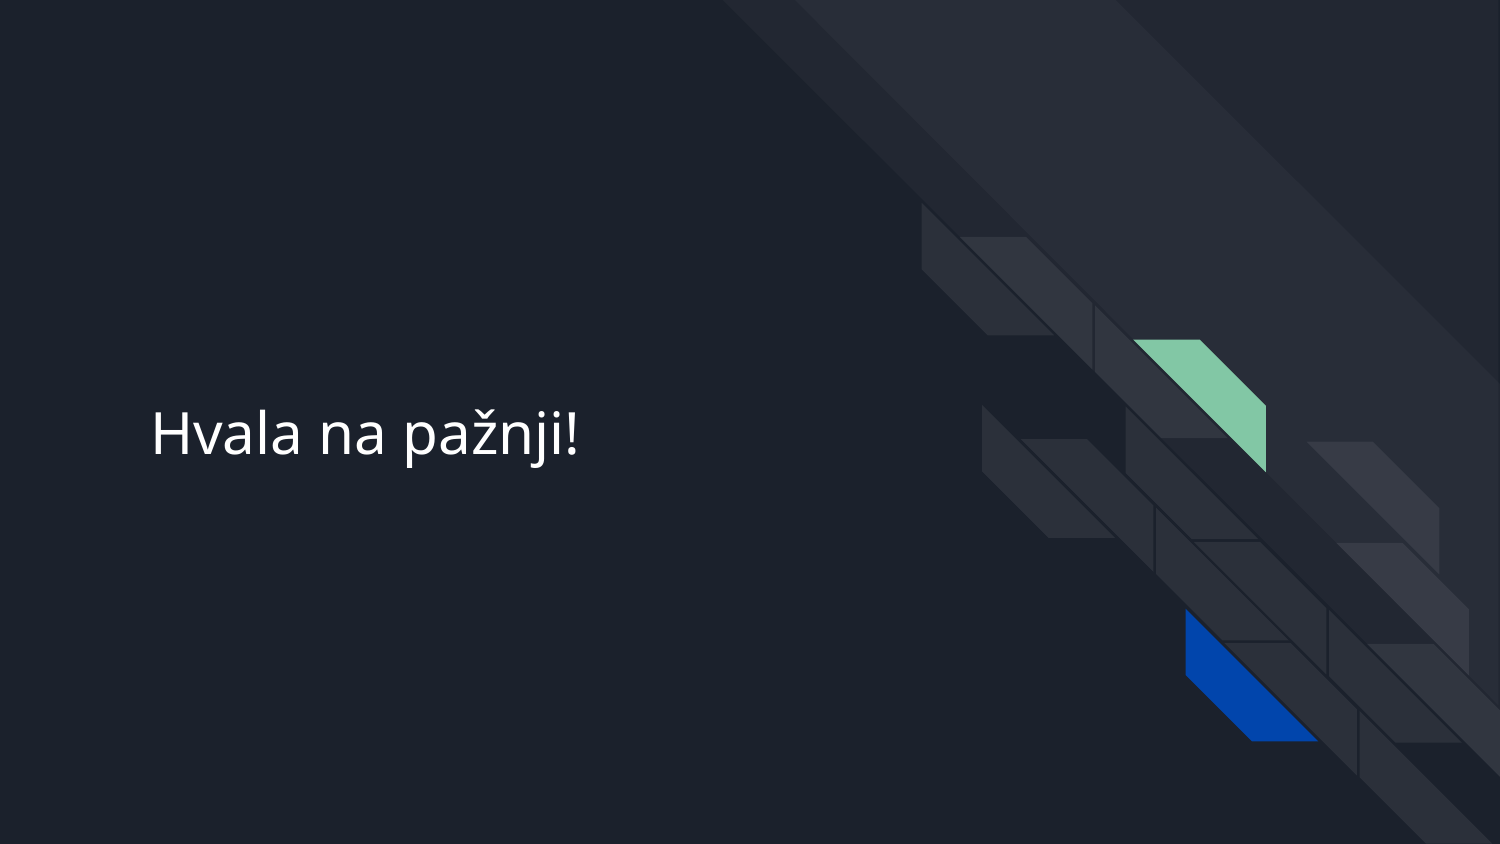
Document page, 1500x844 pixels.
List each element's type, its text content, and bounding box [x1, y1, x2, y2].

title Hvala na pažnji! [135, 336, 888, 526]
